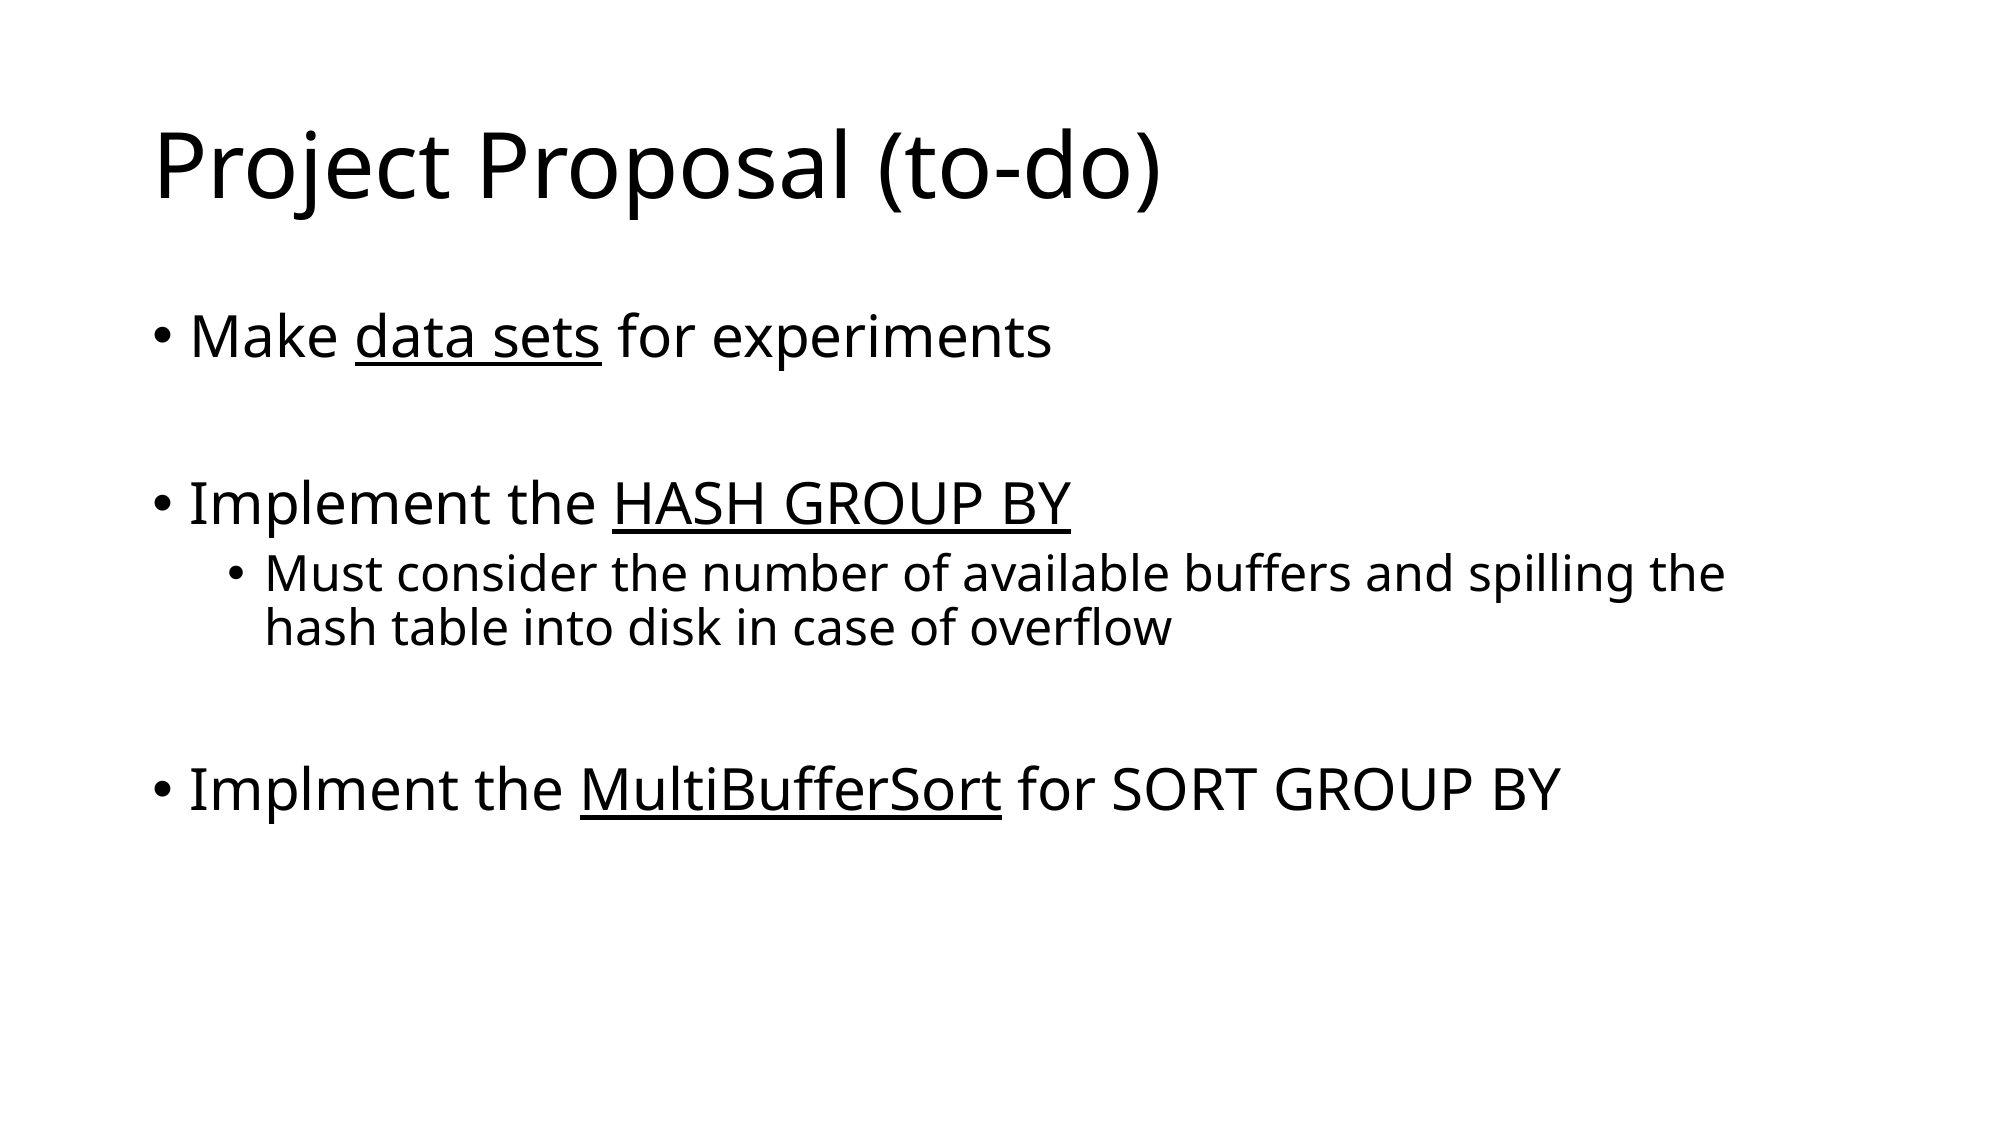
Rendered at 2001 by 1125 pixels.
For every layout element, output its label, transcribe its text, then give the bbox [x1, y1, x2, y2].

title Project Proposal (to-do) [137, 59, 1863, 278]
list Make data sets for experiments Implement the HASH GROUP BY Must consider the number of available buffers and spilling the hash table into disk in case of overflow Implment the MultiBufferSort for SORT GROUP BY [137, 299, 1863, 1014]
